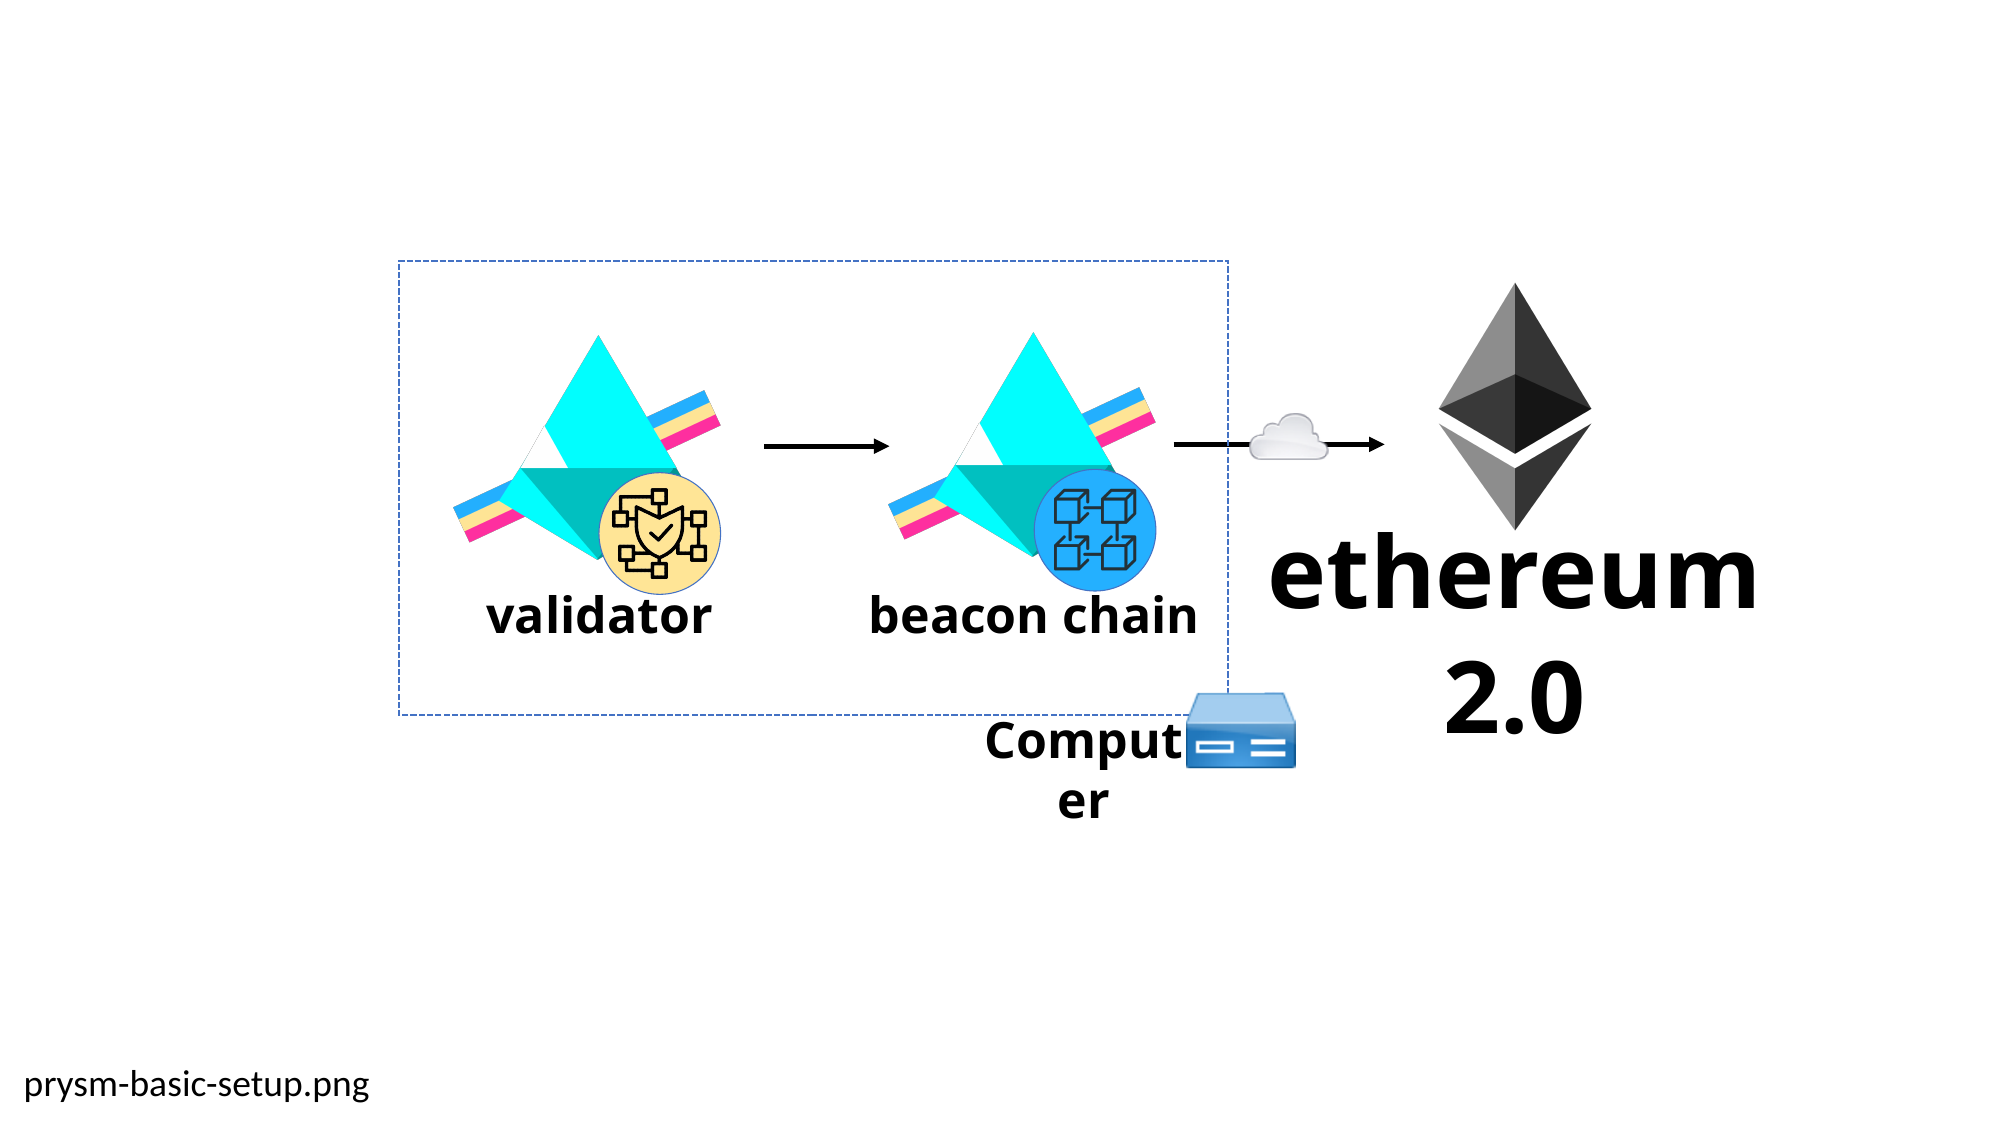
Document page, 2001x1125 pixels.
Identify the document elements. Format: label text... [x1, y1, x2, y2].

text_box ethereum 2.0 [1238, 496, 1792, 762]
picture [1379, 270, 1651, 542]
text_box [453, 335, 721, 595]
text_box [888, 332, 1156, 591]
picture [1248, 398, 1329, 479]
picture [1186, 676, 1296, 786]
text_box prysm-basic-setup.png [8, 1051, 399, 1111]
text_box [398, 260, 1229, 716]
text_box Computer [965, 701, 1203, 837]
